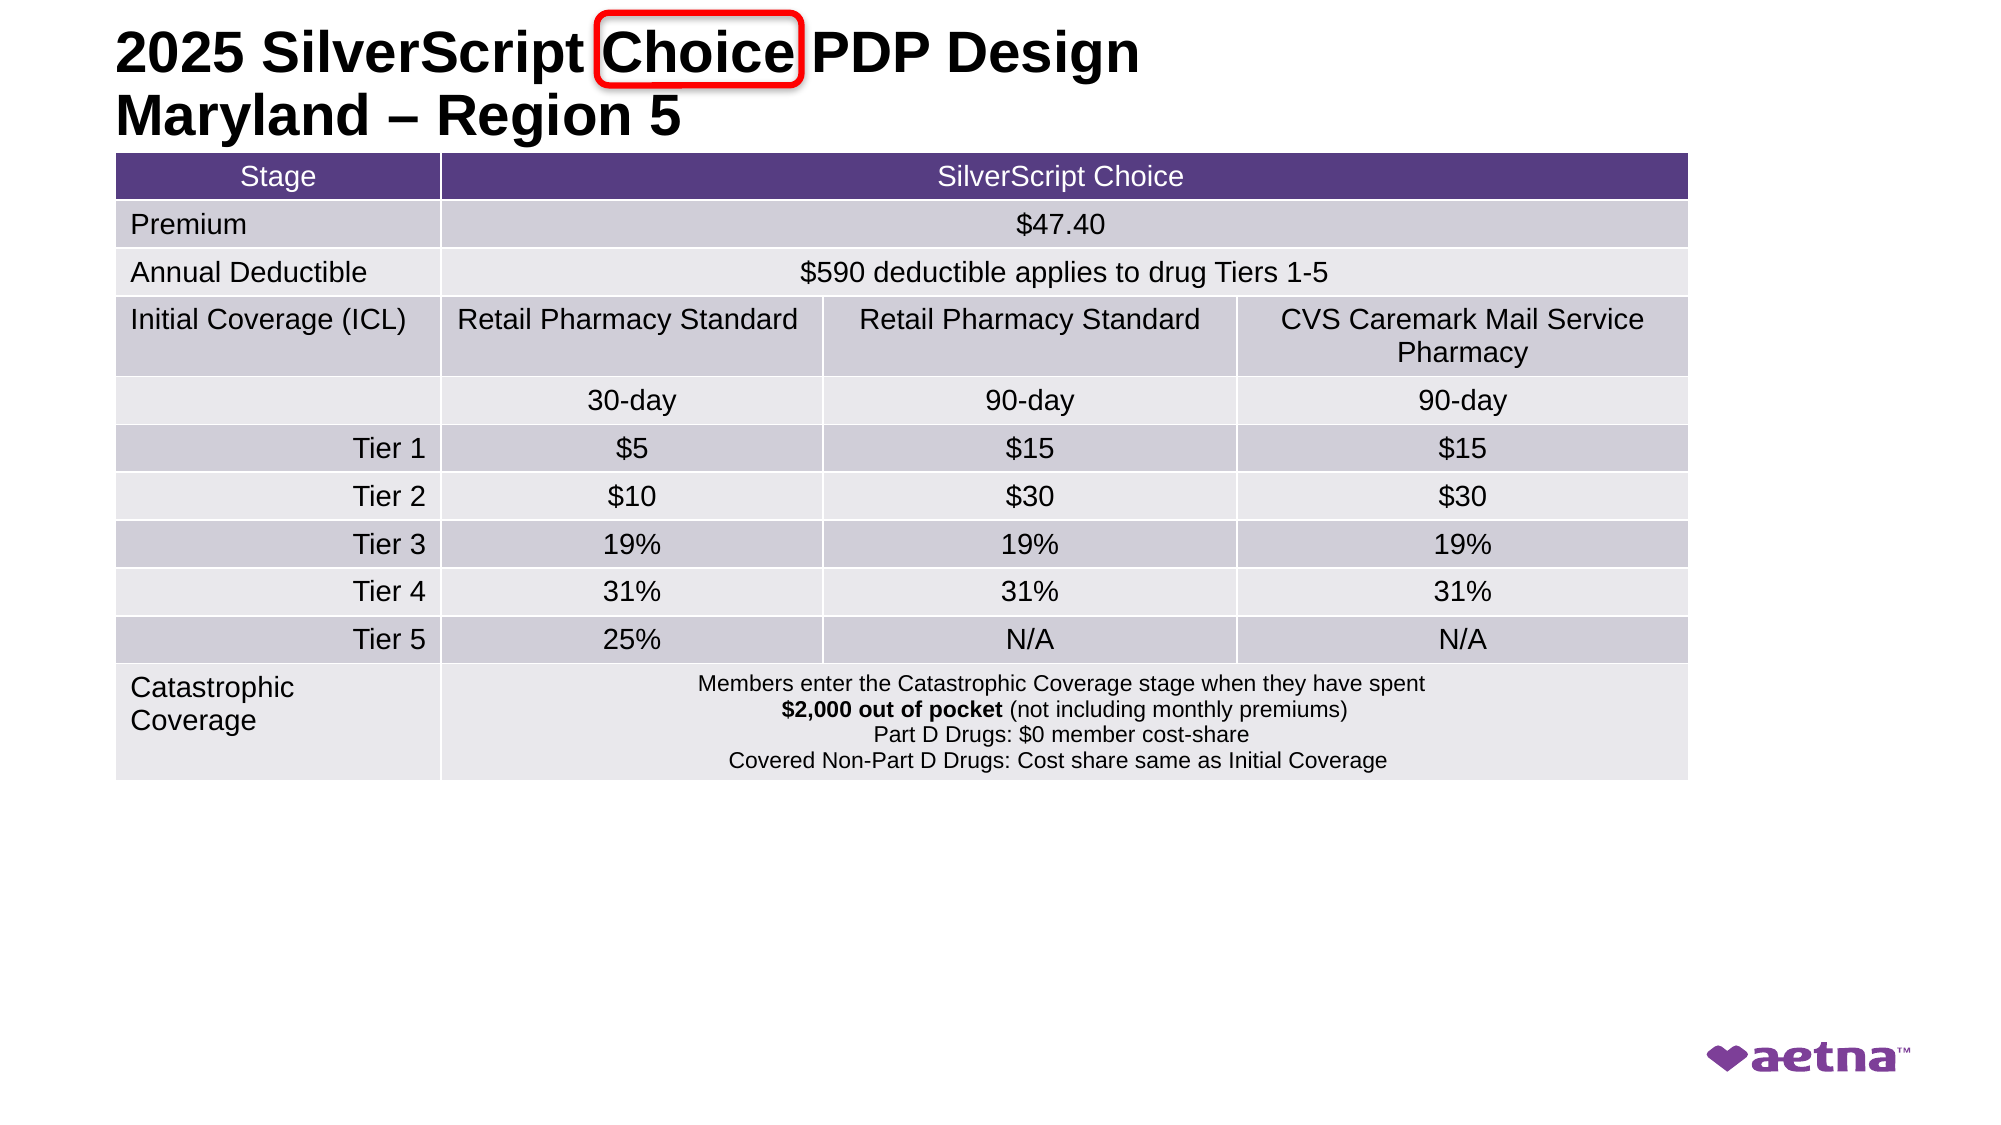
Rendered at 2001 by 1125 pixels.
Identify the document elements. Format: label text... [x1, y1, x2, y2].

table_cell Tier 2 [116, 473, 440, 519]
table_cell 19% [1238, 521, 1688, 567]
table_cell Members enter the Catastrophic Coverage stage when they have spent $2,000 out of pocket (not including monthly premiums) Part D Drugs: $0 member cost-share Covered Non-Part D Drugs: Cost share same as Initial Coverage [442, 664, 1688, 780]
table_cell Initial Coverage (ICL) [116, 297, 440, 376]
table_cell 31% [442, 569, 822, 615]
table_cell Tier 3 [116, 521, 440, 567]
table_cell 25% [442, 617, 822, 663]
table_cell N/A [824, 617, 1236, 663]
table_cell Tier 5 [116, 617, 440, 663]
table_cell $30 [824, 473, 1236, 519]
table_cell $15 [824, 425, 1236, 471]
table_cell 19% [442, 521, 822, 567]
table_cell 90-day [824, 377, 1236, 424]
text_box [596, 11, 803, 87]
table_cell Retail Pharmacy Standard [824, 297, 1236, 376]
table_cell 19% [824, 521, 1236, 567]
table_cell 31% [1238, 569, 1688, 615]
table_cell Annual Deductible [116, 249, 440, 295]
table_cell Premium [116, 201, 440, 247]
table_cell 31% [824, 569, 1236, 615]
table_cell [116, 377, 440, 424]
table_cell $47.40 [442, 201, 1688, 247]
table_cell Tier 1 [116, 425, 440, 471]
table_cell Catastrophic Coverage [116, 664, 440, 780]
table_cell $30 [1238, 473, 1688, 519]
title 2025 SilverScript Choice PDP Design Maryland – Region 5 [115, 22, 596, 88]
table_cell Tier 4 [116, 569, 440, 615]
table_cell 90-day [1238, 377, 1688, 424]
table_header Stage [116, 153, 440, 199]
table_cell N/A [1238, 617, 1688, 663]
table_header SilverScript Choice [442, 153, 1688, 199]
table_cell CVS Caremark Mail Service Pharmacy [1238, 297, 1688, 376]
table_cell $590 deductible applies to drug Tiers 1-5 [442, 249, 1688, 295]
title 2025 SilverScript Choice PDP Design Maryland – Region 5 [801, 22, 1305, 88]
table_cell $10 [442, 473, 822, 519]
table_cell Retail Pharmacy Standard [442, 297, 822, 376]
table_cell $15 [1238, 425, 1688, 471]
table_cell 30-day [442, 377, 822, 424]
table_cell $5 [442, 425, 822, 471]
